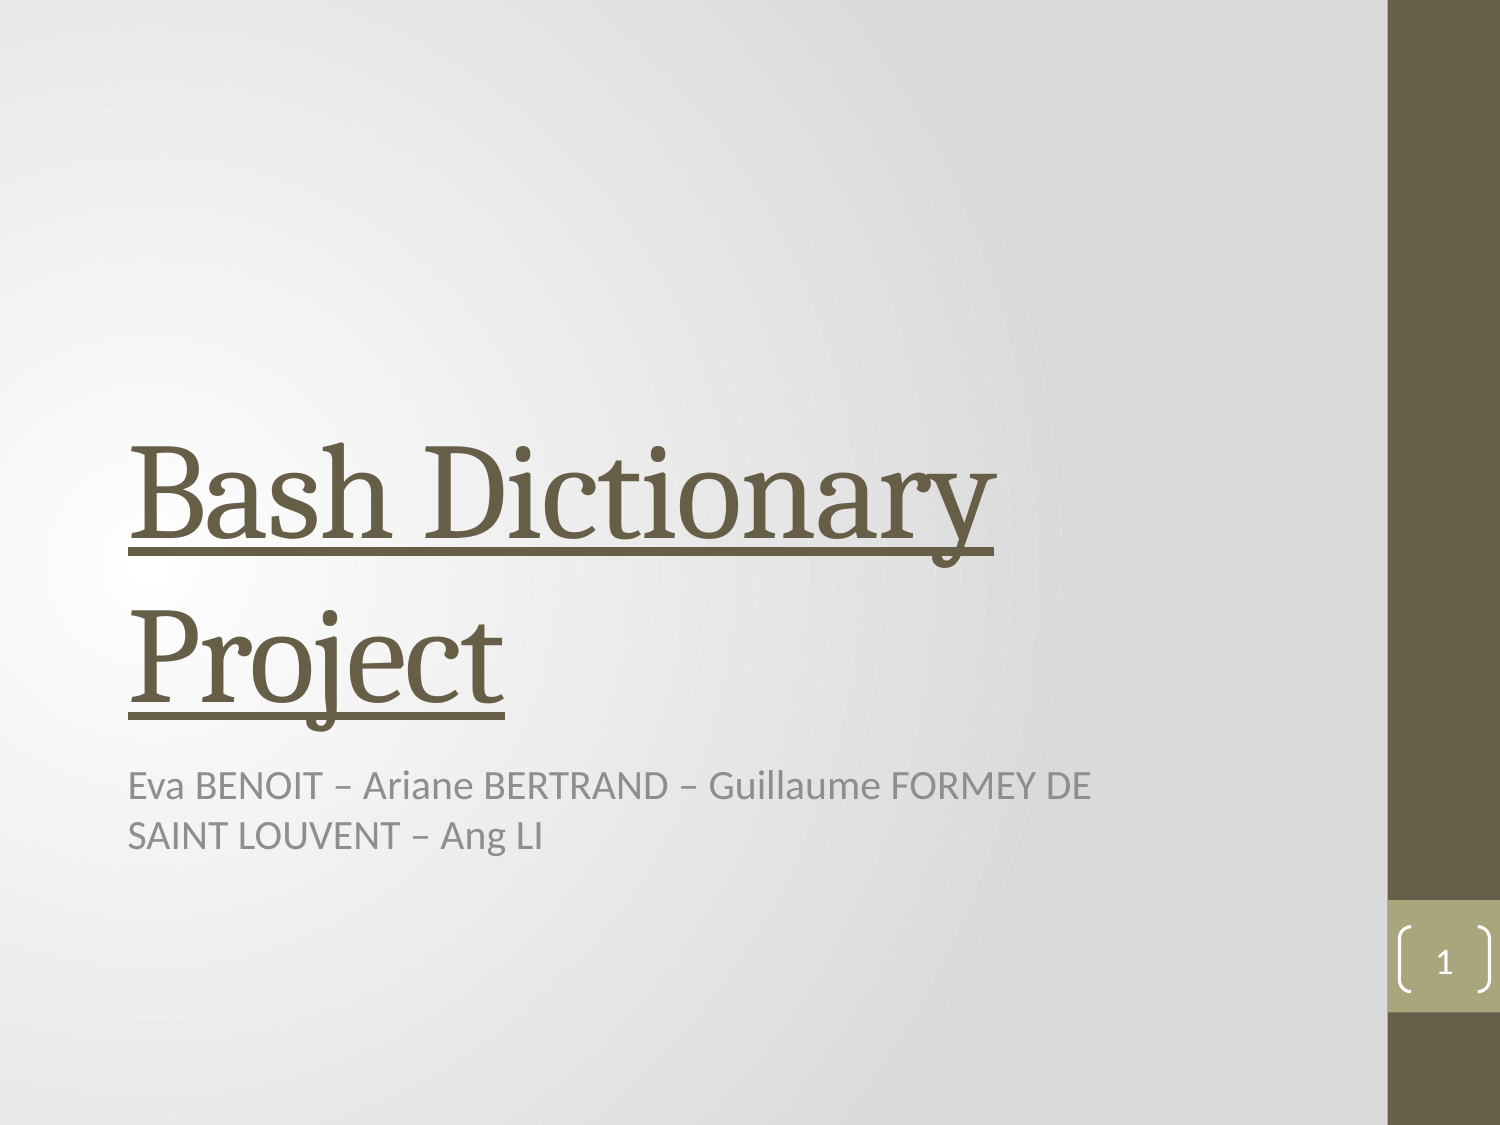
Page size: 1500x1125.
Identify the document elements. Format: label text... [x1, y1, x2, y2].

title Bash Dictionary Project [112, 312, 1350, 738]
slide_number 1 [1397, 925, 1492, 994]
subtitle Eva BENOIT – Ariane BERTRAND – Guillaume FORMEY DE SAINT LOUVENT – Ang LI [112, 750, 1173, 925]
